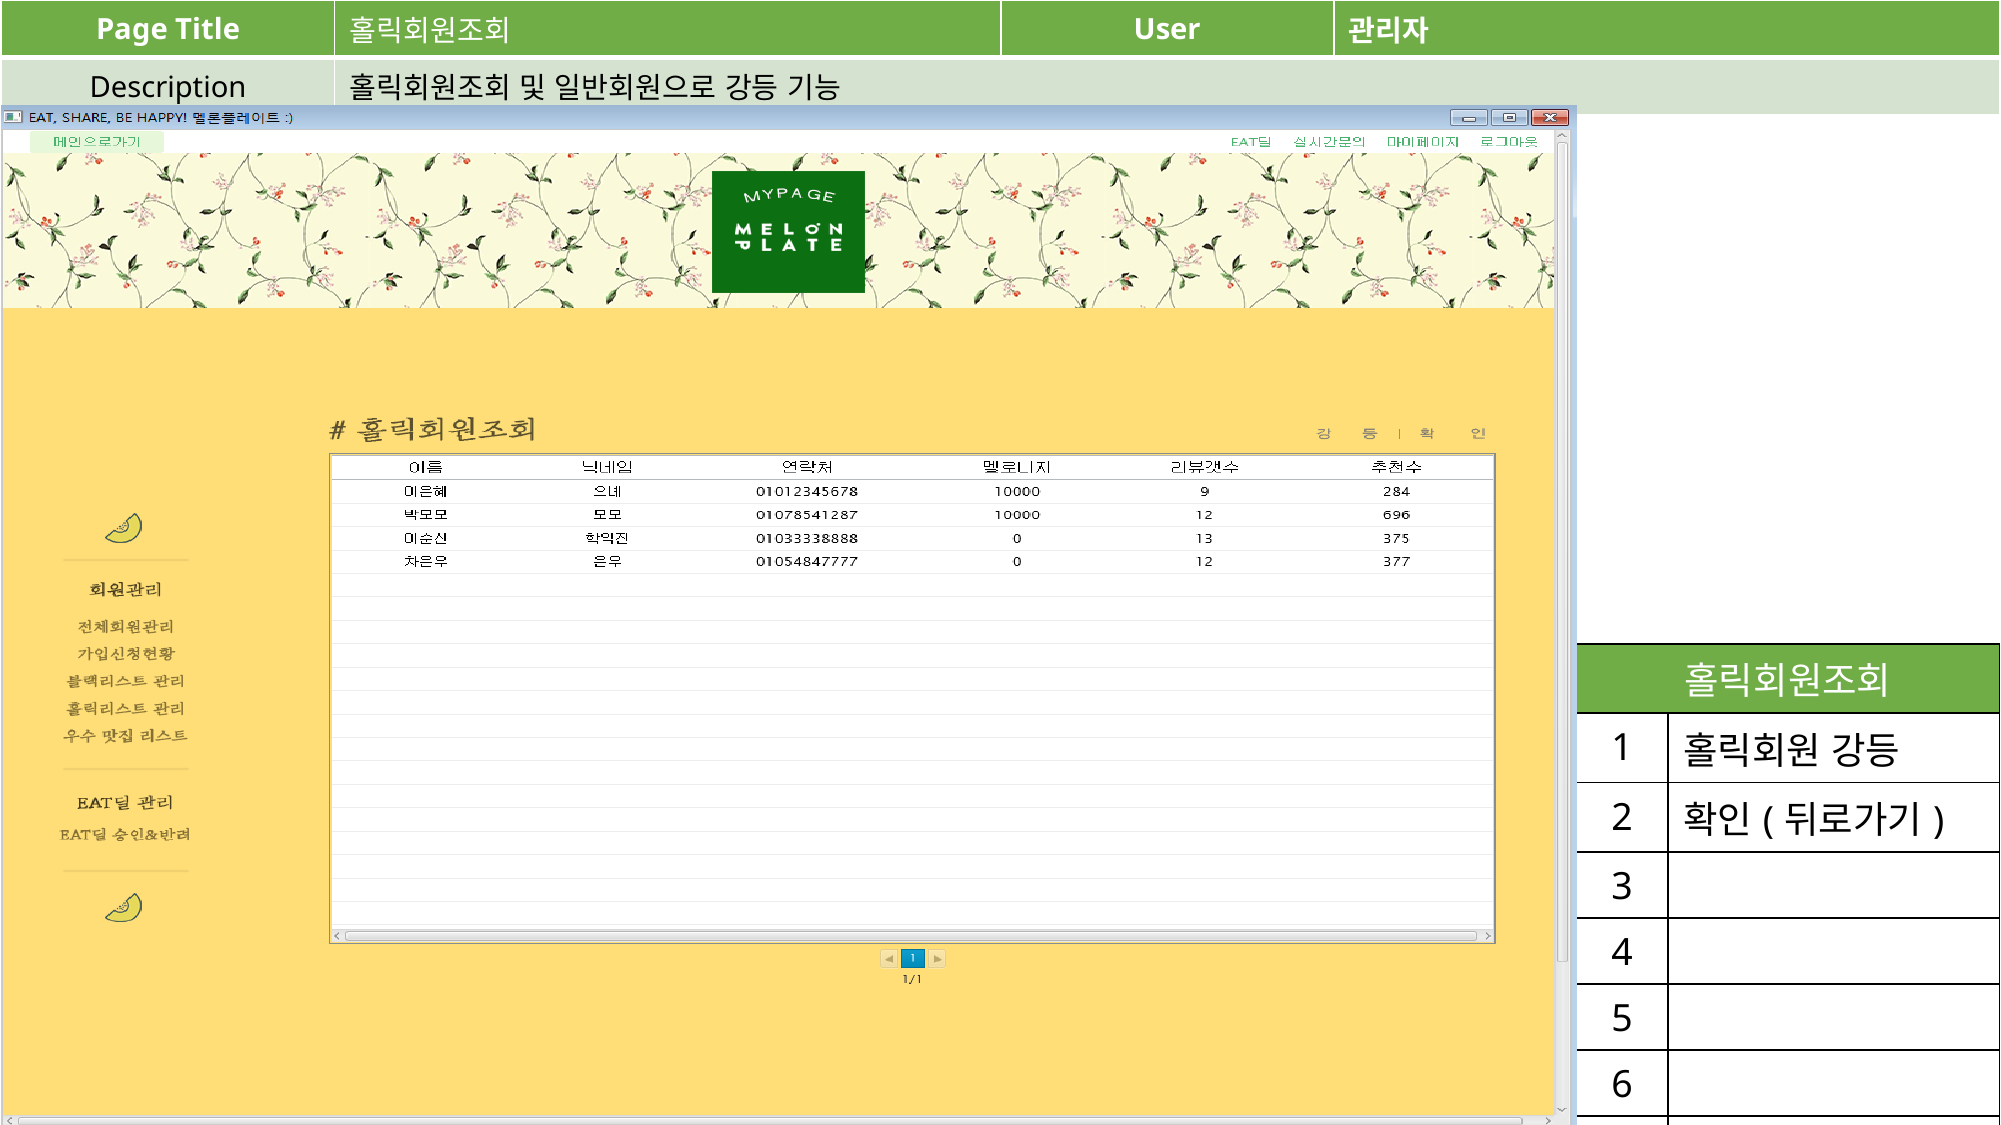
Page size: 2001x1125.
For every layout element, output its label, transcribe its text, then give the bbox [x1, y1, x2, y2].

table_cell 홀릭회원조회 및 일반회원으로 강등 기능 [335, 60, 1999, 114]
table_cell 2 [1577, 783, 1667, 851]
table_cell 4 [1577, 919, 1667, 983]
table_header 관리자 [1335, 1, 1999, 55]
table_cell [1669, 853, 1999, 917]
table_cell 홀릭회원 강등 [1669, 714, 1999, 782]
table_header Page Title [2, 1, 334, 55]
table_cell Description [2, 60, 334, 105]
table_cell [1669, 985, 1999, 1049]
picture [1, 105, 1577, 1125]
table_header 홀릭회원조회 [335, 1, 1000, 55]
table_cell [1669, 919, 1999, 983]
table_cell [1669, 1051, 1999, 1115]
table_cell 6 [1577, 1051, 1667, 1115]
table_cell 3 [1577, 853, 1667, 917]
table_cell 1 [1577, 714, 1667, 782]
table_cell 5 [1577, 985, 1667, 1049]
table_cell [1669, 1117, 1999, 1125]
table_cell 7 [1577, 1117, 1667, 1125]
table_header 홀릭회원조회 [1577, 645, 1999, 712]
table_header User [1002, 1, 1333, 55]
table_cell 확인(뒤로가기) [1669, 783, 1999, 851]
